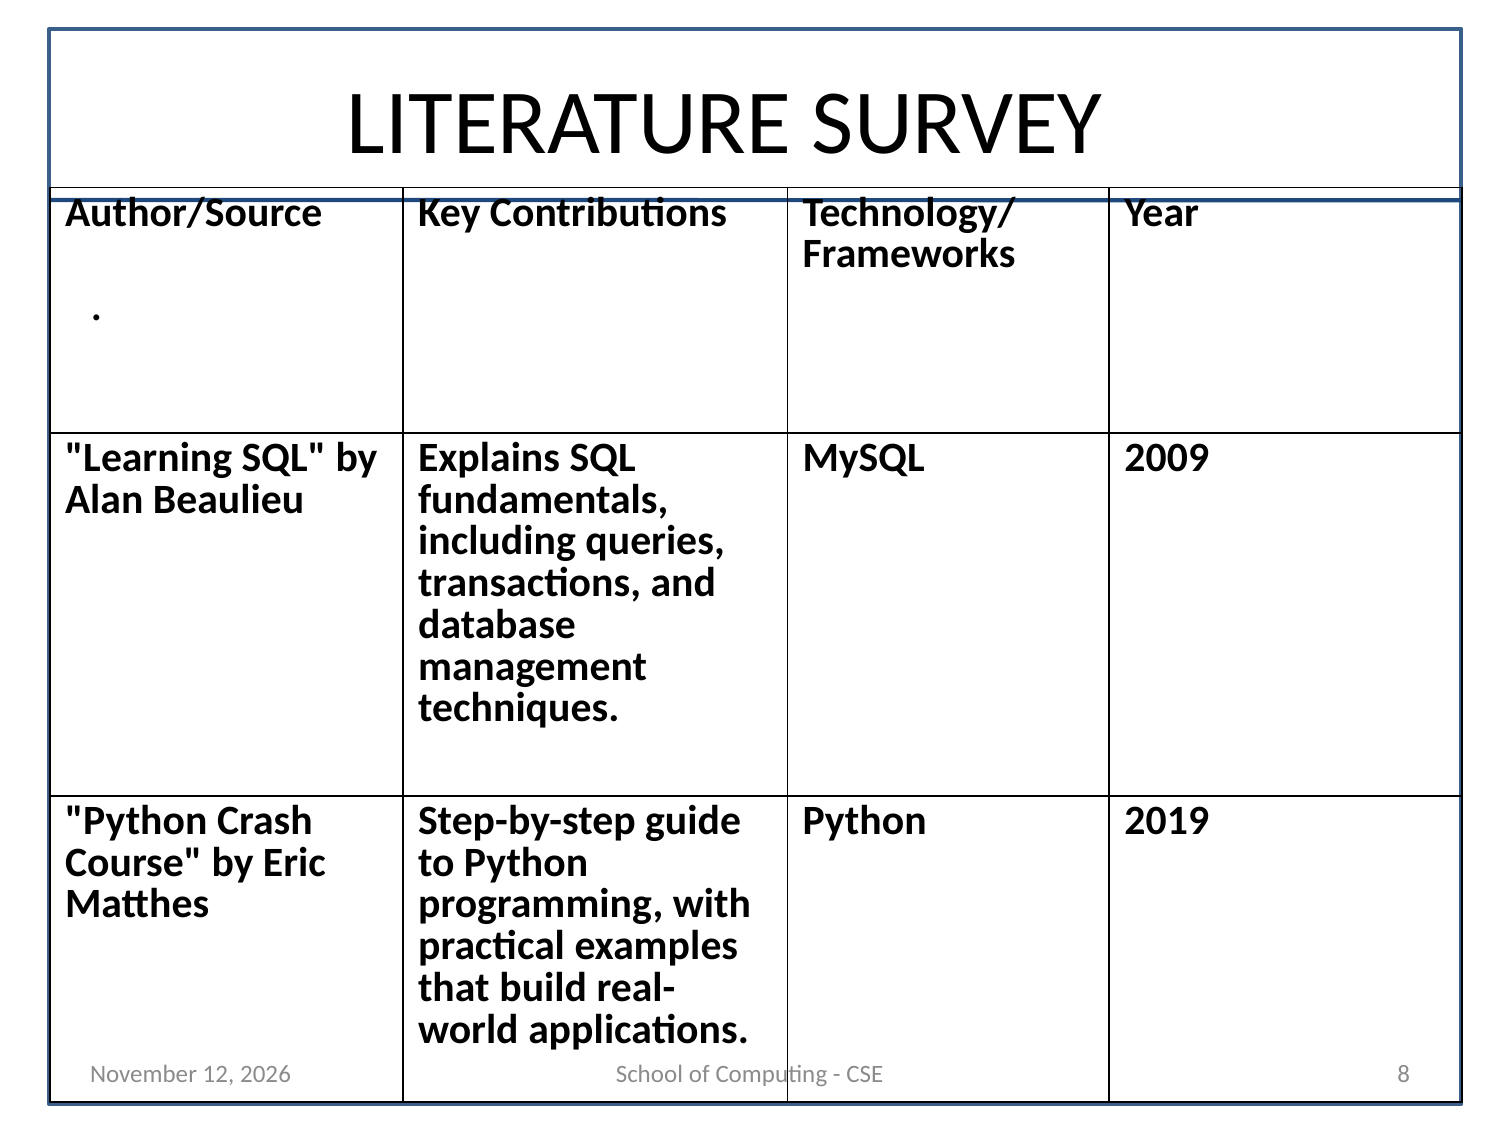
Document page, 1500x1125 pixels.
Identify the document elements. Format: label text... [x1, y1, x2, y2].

table_cell "Learning SQL" by Alan Beaulieu [51, 434, 402, 795]
table_header Year [1110, 188, 1461, 432]
table_cell MySQL [788, 434, 1108, 795]
table_header Key Contributions [404, 188, 787, 432]
table_cell Python [788, 797, 1108, 1101]
table_cell Explains SQL fundamentals, including queries, transactions, and database management techniques. [404, 434, 787, 795]
table_cell 2019 [1110, 797, 1461, 1101]
table_header Author/Source [51, 188, 402, 432]
table_header Technology/ Frameworks [788, 188, 1108, 432]
title LITERATURE SURVEY [50, 22, 1400, 187]
table_cell "Python Crash Course" by Eric Matthes [51, 797, 402, 1101]
table_cell Step-by-step guide to Python programming, with practical examples that build real-world applications. [404, 797, 787, 1101]
table_cell 2009 [1110, 434, 1461, 795]
